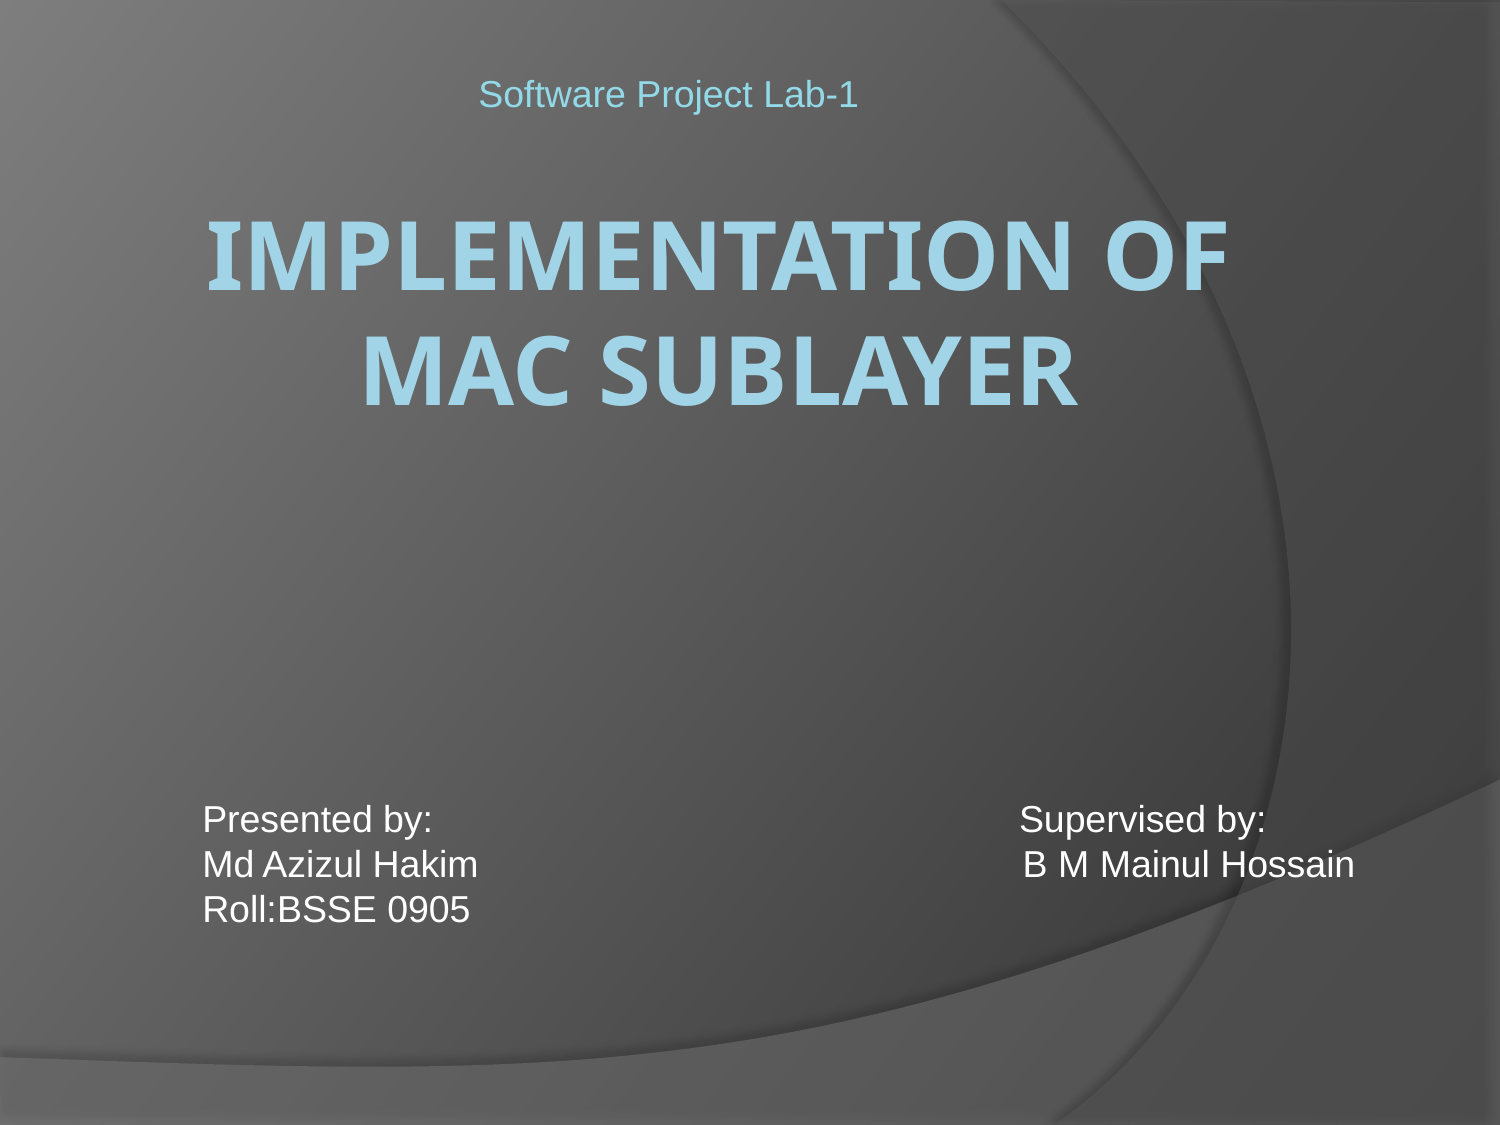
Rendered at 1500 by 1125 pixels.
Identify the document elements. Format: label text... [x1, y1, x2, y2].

text_box Presented by: Supervised by: Md Azizul Hakim B M Mainul Hossain Roll:BSSE 0905 [187, 787, 1388, 938]
title Implementation of Mac sublayer [187, 187, 1251, 565]
text_box Software Project Lab-1 [237, 62, 1100, 123]
